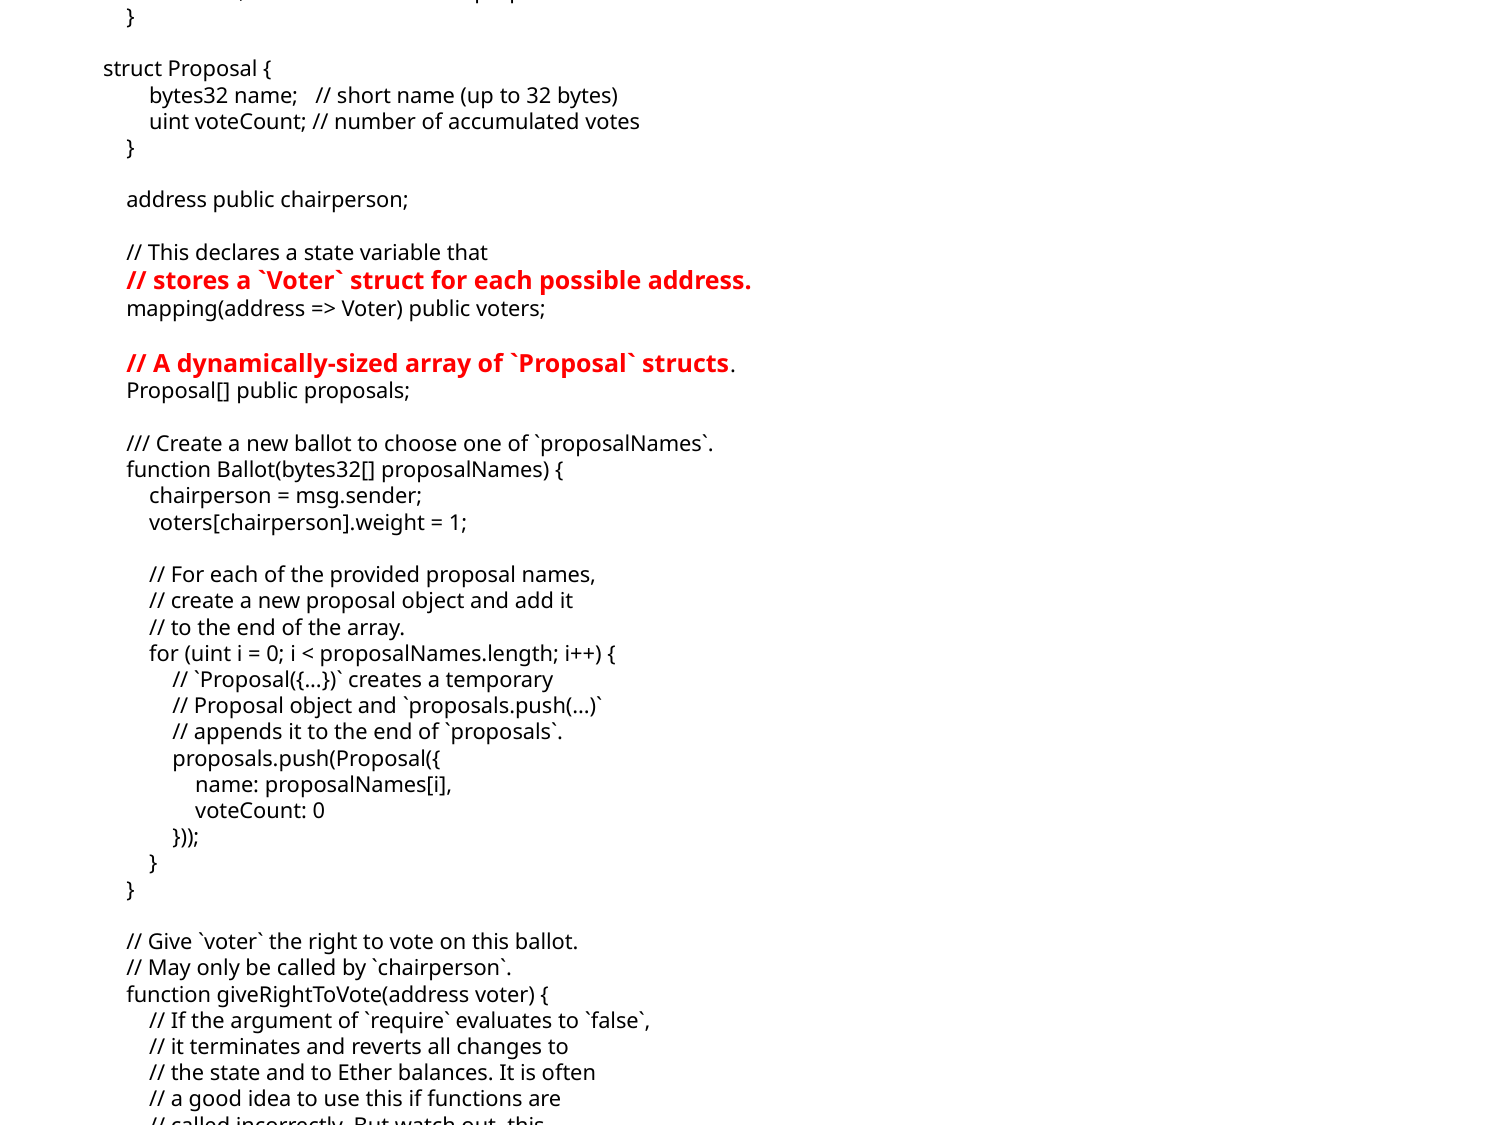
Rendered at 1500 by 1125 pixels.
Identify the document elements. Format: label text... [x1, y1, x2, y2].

text_box pragma solidity ^0.4.11; contract Ballot { struct Voter { uint weight; // weight is accumulated by delegation bool voted; // if true, that person already voted address delegate; // person delegated to uint vote; // index of the voted proposal } struct Proposal { bytes32 name; // short name (up to 32 bytes) uint voteCount; // number of accumulated votes } address public chairperson; // This declares a state variable that // stores a `Voter` struct for each possible address. mapping(address => Voter) public voters; // A dynamically-sized array of `Proposal` structs. Proposal[] public proposals; /// Create a new ballot to choose one of `proposalNames`. function Ballot(bytes32[] proposalNames) { chairperson = msg.sender; voters[chairperson].weight = 1; // For each of the provided proposal names, // create a new proposal object and add it // to the end of the array. for (uint i = 0; i < proposalNames.length; i++) { // `Proposal({...})` creates a temporary // Proposal object and `proposals.push(...)` // appends it to the end of `proposals`. proposals.push(Proposal({ name: proposalNames[i], voteCount: 0 })); } } // Give `voter` the right to vote on this ballot. // May only be called by `chairperson`. function giveRightToVote(address voter) { // If the argument of `require` evaluates to `false`, // it terminates and reverts all changes to // the state and to Ether balances. It is often // a good idea to use this if functions are // called incorrectly. But watch out, this // will currently also consume all provided gas // (this is planned to change in the future). require((msg.sender == chairperson) && !voters[voter].voted && (voters[voter].weight == 0)); voters[voter].weight = 1; } /// Delegate your vote to the voter `to`. function delegate(address to) { // assigns reference Voter storage sender = voters[msg.sender]; require(!sender.voted); // Self-delegation is not allowed. require(to != msg.sender); // Forward the delegation as long as // `to` also delegated. // In general, such loops are very dangerous, // because if they run too long, they might // need more gas than is available in a block. // In this case, the delegation will not be executed, // but in other situations, such loops might // cause a contract to get "stuck" completely. while (voters[to].delegate != address(0)) { to = voters[to].delegate; // We found a loop in the delegation, not allowed. require(to != msg.sender); } // Since `sender` is a reference, this // modifies `voters[msg.sender].voted` sender.voted = true; sender.delegate = to; Voter storage delegate = voters[to]; if (delegate.voted) { // If the delegate already voted, // directly add to the number of votes proposals[delegate.vote].voteCount += sender.weight; } else { // If the delegate did not vote yet, // add to her weight. delegate.weight += sender.weight; } } /// Give your vote (including votes delegated to you) /// to proposal `proposals[proposal].name`. function vote(uint proposal) { Voter storage sender = voters[msg.sender]; require(!sender.voted); sender.voted = true; sender.vote = proposal; // If `proposal` is out of the range of the array, // this will throw automatically and revert all // changes. proposals[proposal].voteCount += sender.weight; } /// @dev Computes the winning proposal taking all /// previous votes into account. function winningProposal() constant returns (uint winningProposal) { uint winningVoteCount = 0; for (uint p = 0; p < proposals.length; p++) { if (proposals[p].voteCount > winningVoteCount) { winningVoteCount = proposals[p].voteCount; winningProposal = p; } } } // Calls winningProposal() function to get the index // of the winner contained in the proposals array and then // returns the name of the winner function winnerName() constant returns (bytes32 winnerName) { winnerName = proposals[winningProposal()].name; } } [88, 0, 839, 1125]
